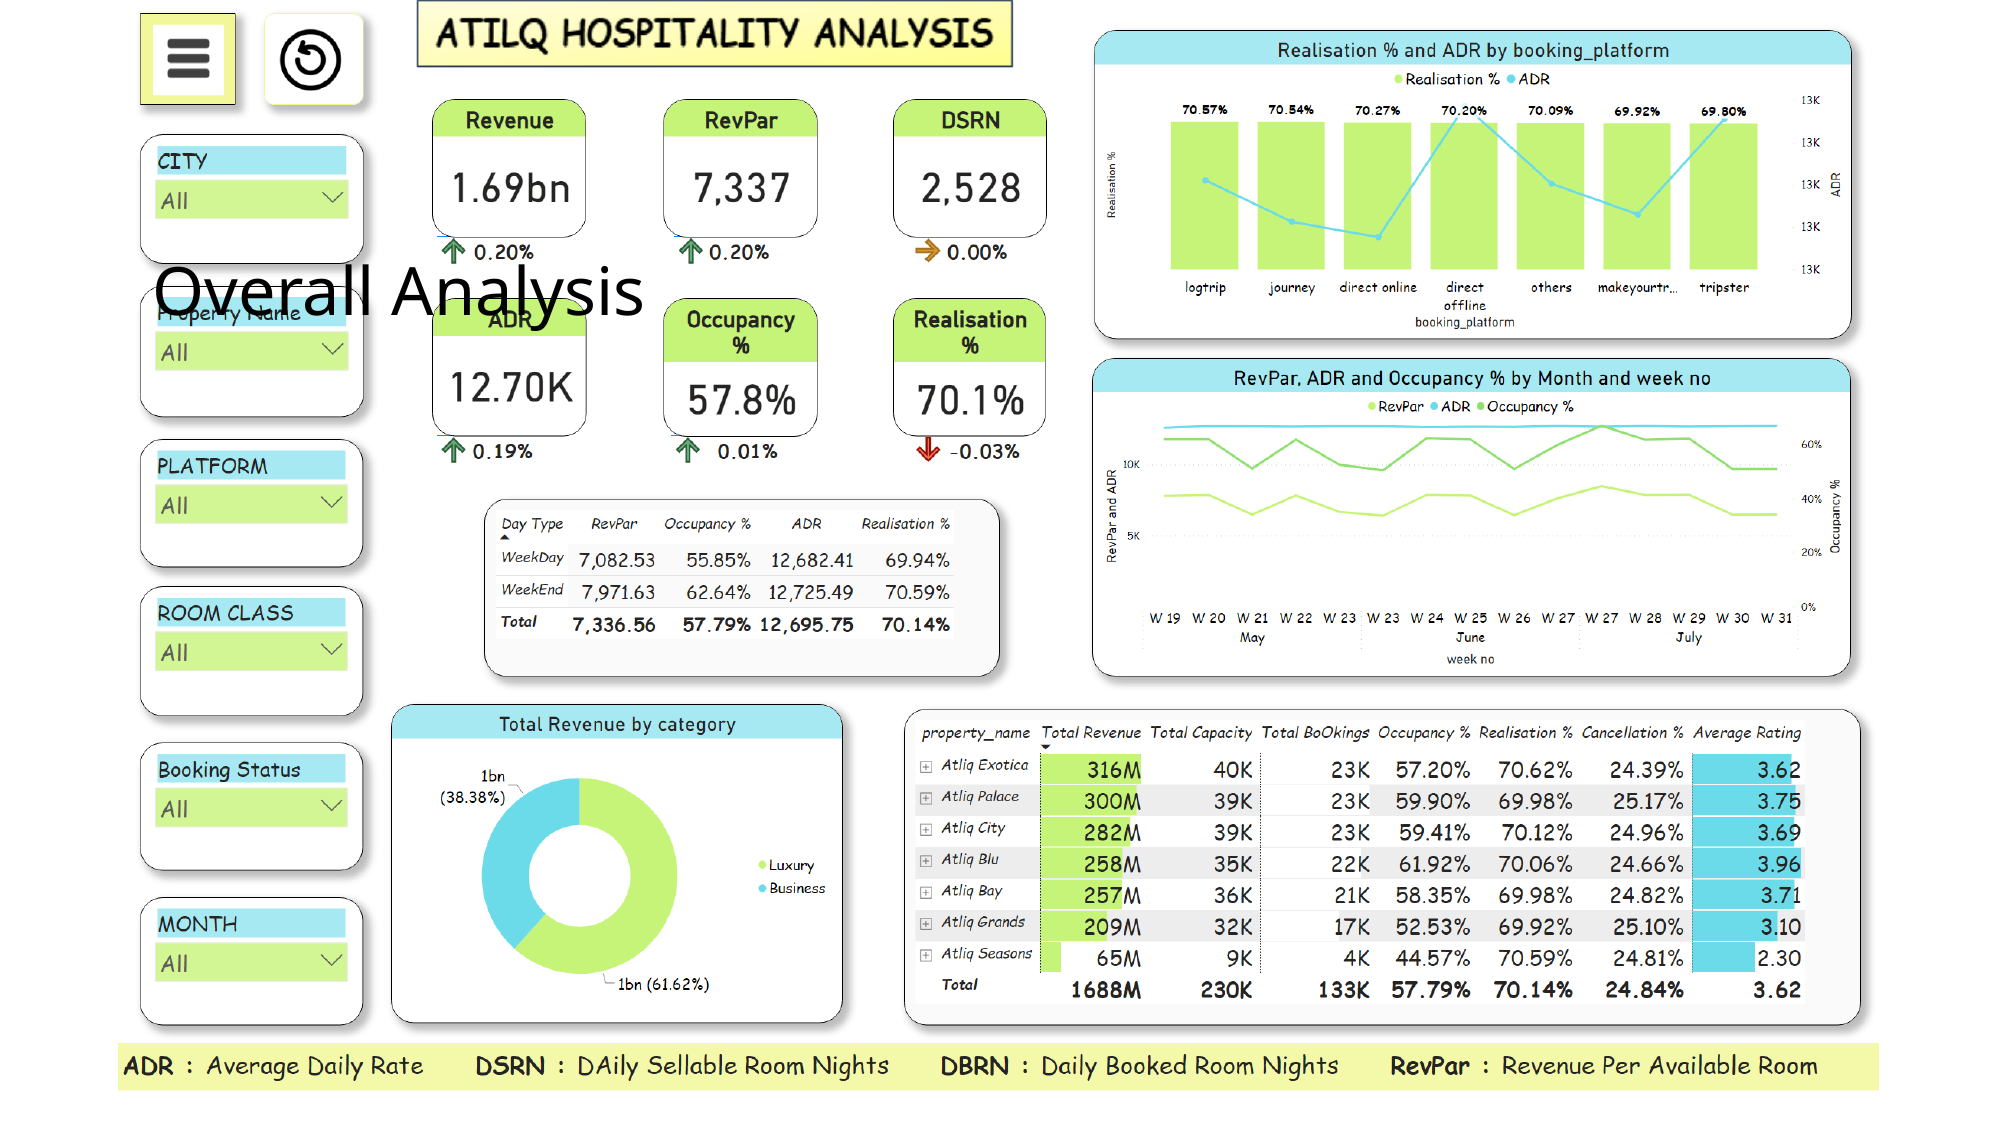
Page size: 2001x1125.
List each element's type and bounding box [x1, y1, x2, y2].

picture [118, 0, 1879, 1125]
